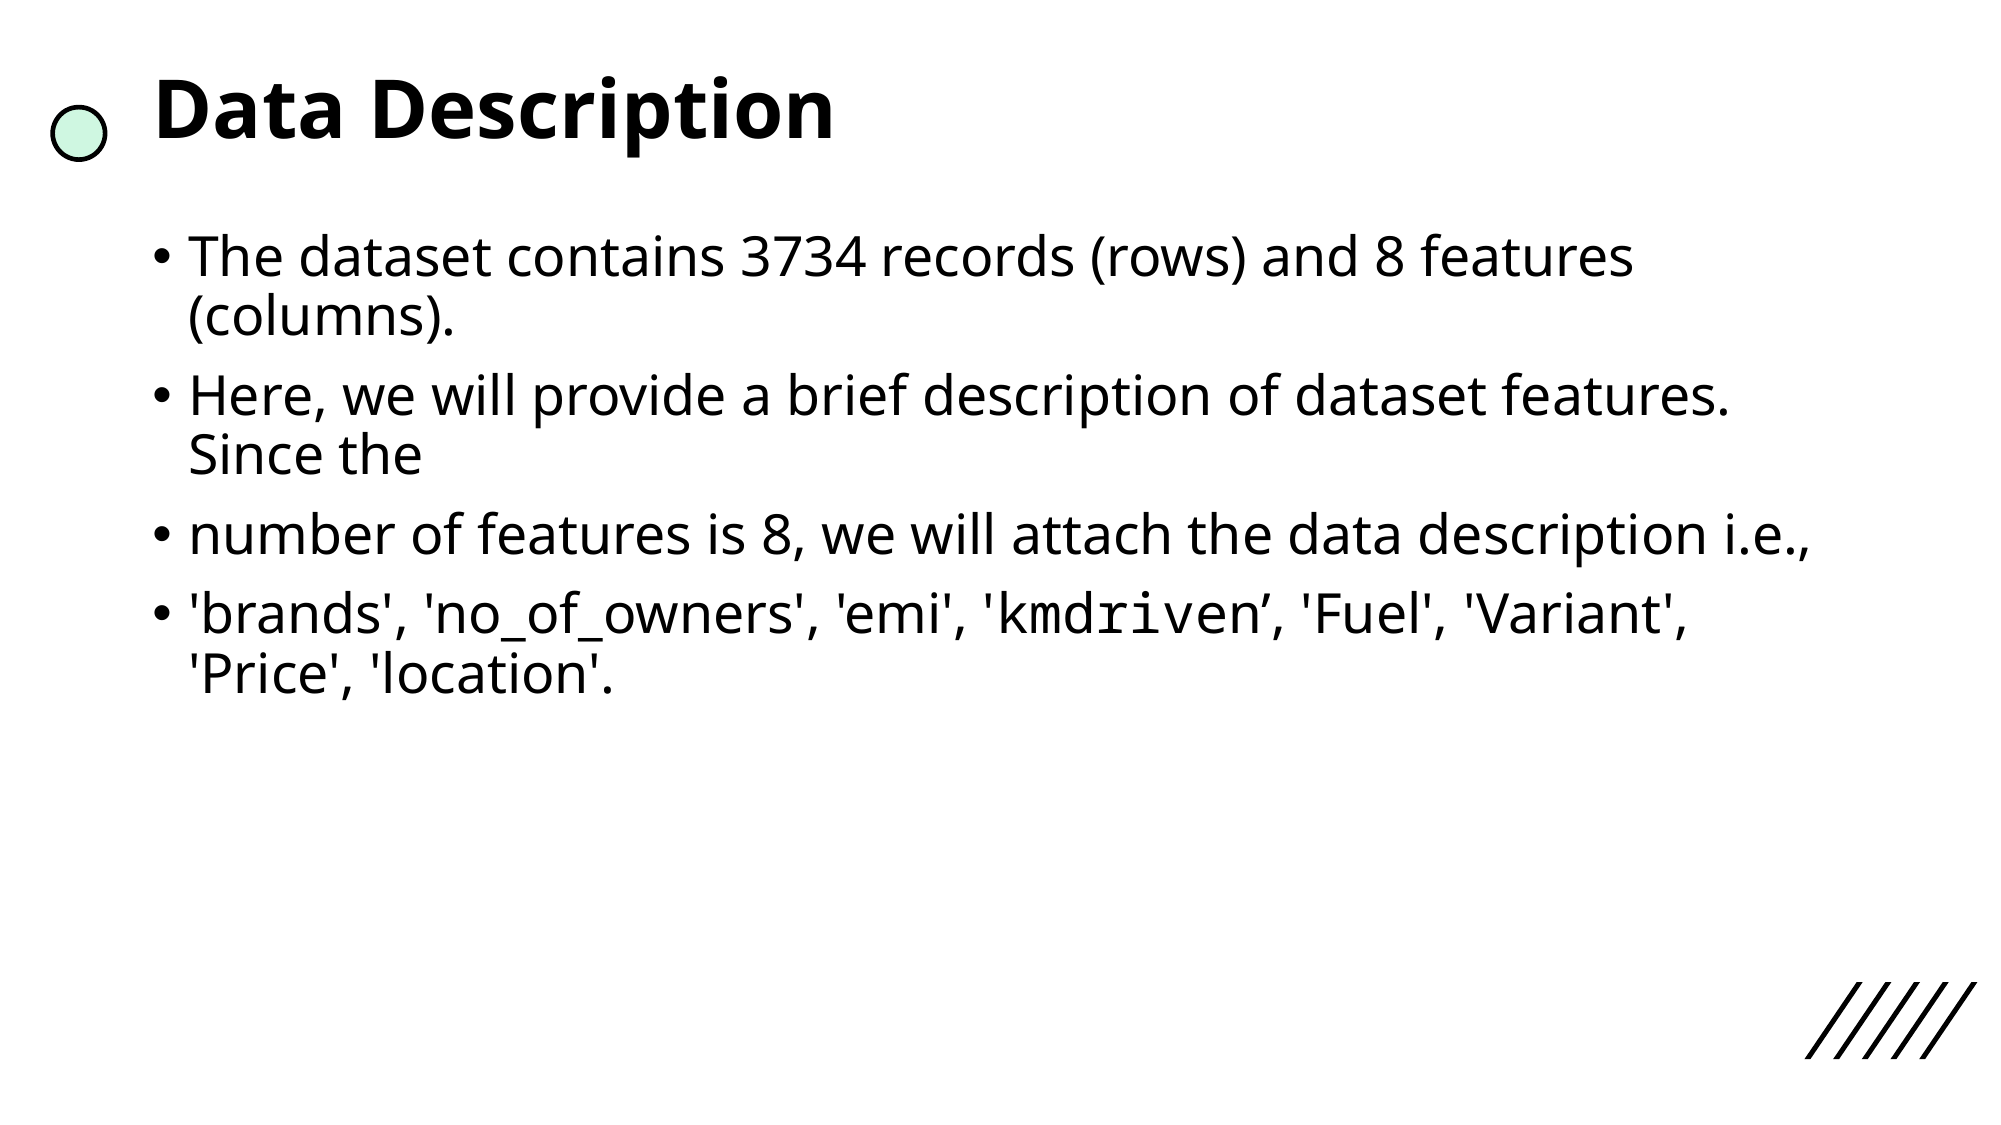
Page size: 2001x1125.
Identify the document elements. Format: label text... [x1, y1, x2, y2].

list The dataset contains 3734 records (rows) and 8 features (columns). Here, we will provide a brief description of dataset features. Since the number of features is 8, we will attach the data description i.e., 'brands', 'no_of_owners', 'emi', 'kmdriven’, 'Fuel', 'Variant', 'Price', 'location'. [137, 220, 1863, 722]
title Data Description [137, 59, 1371, 164]
